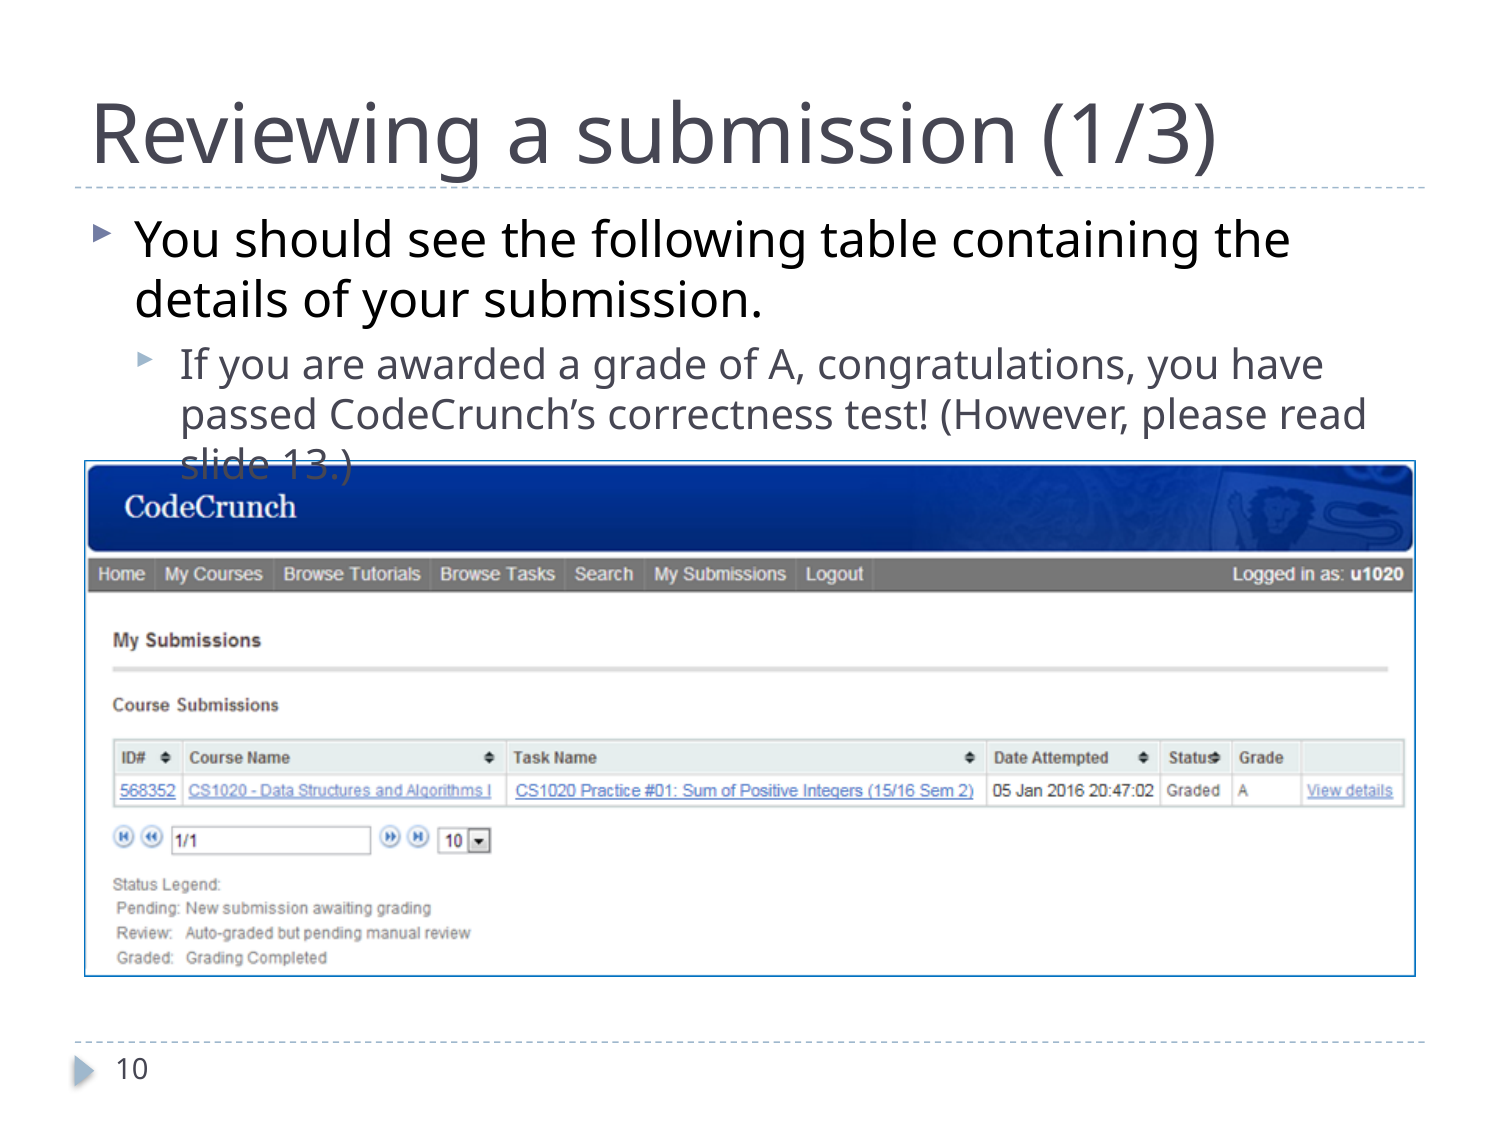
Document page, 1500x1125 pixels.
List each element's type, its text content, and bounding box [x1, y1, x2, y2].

picture [84, 460, 1416, 977]
list You should see the following table containing the details of your submission. If you are awarded a grade of A, congratulations, you have passed CodeCrunch’s correctness test! (However, please read slide 13.) [75, 200, 1425, 1010]
title Reviewing a submission (1/3) [75, 24, 1425, 188]
slide_number 10 [100, 1042, 426, 1103]
